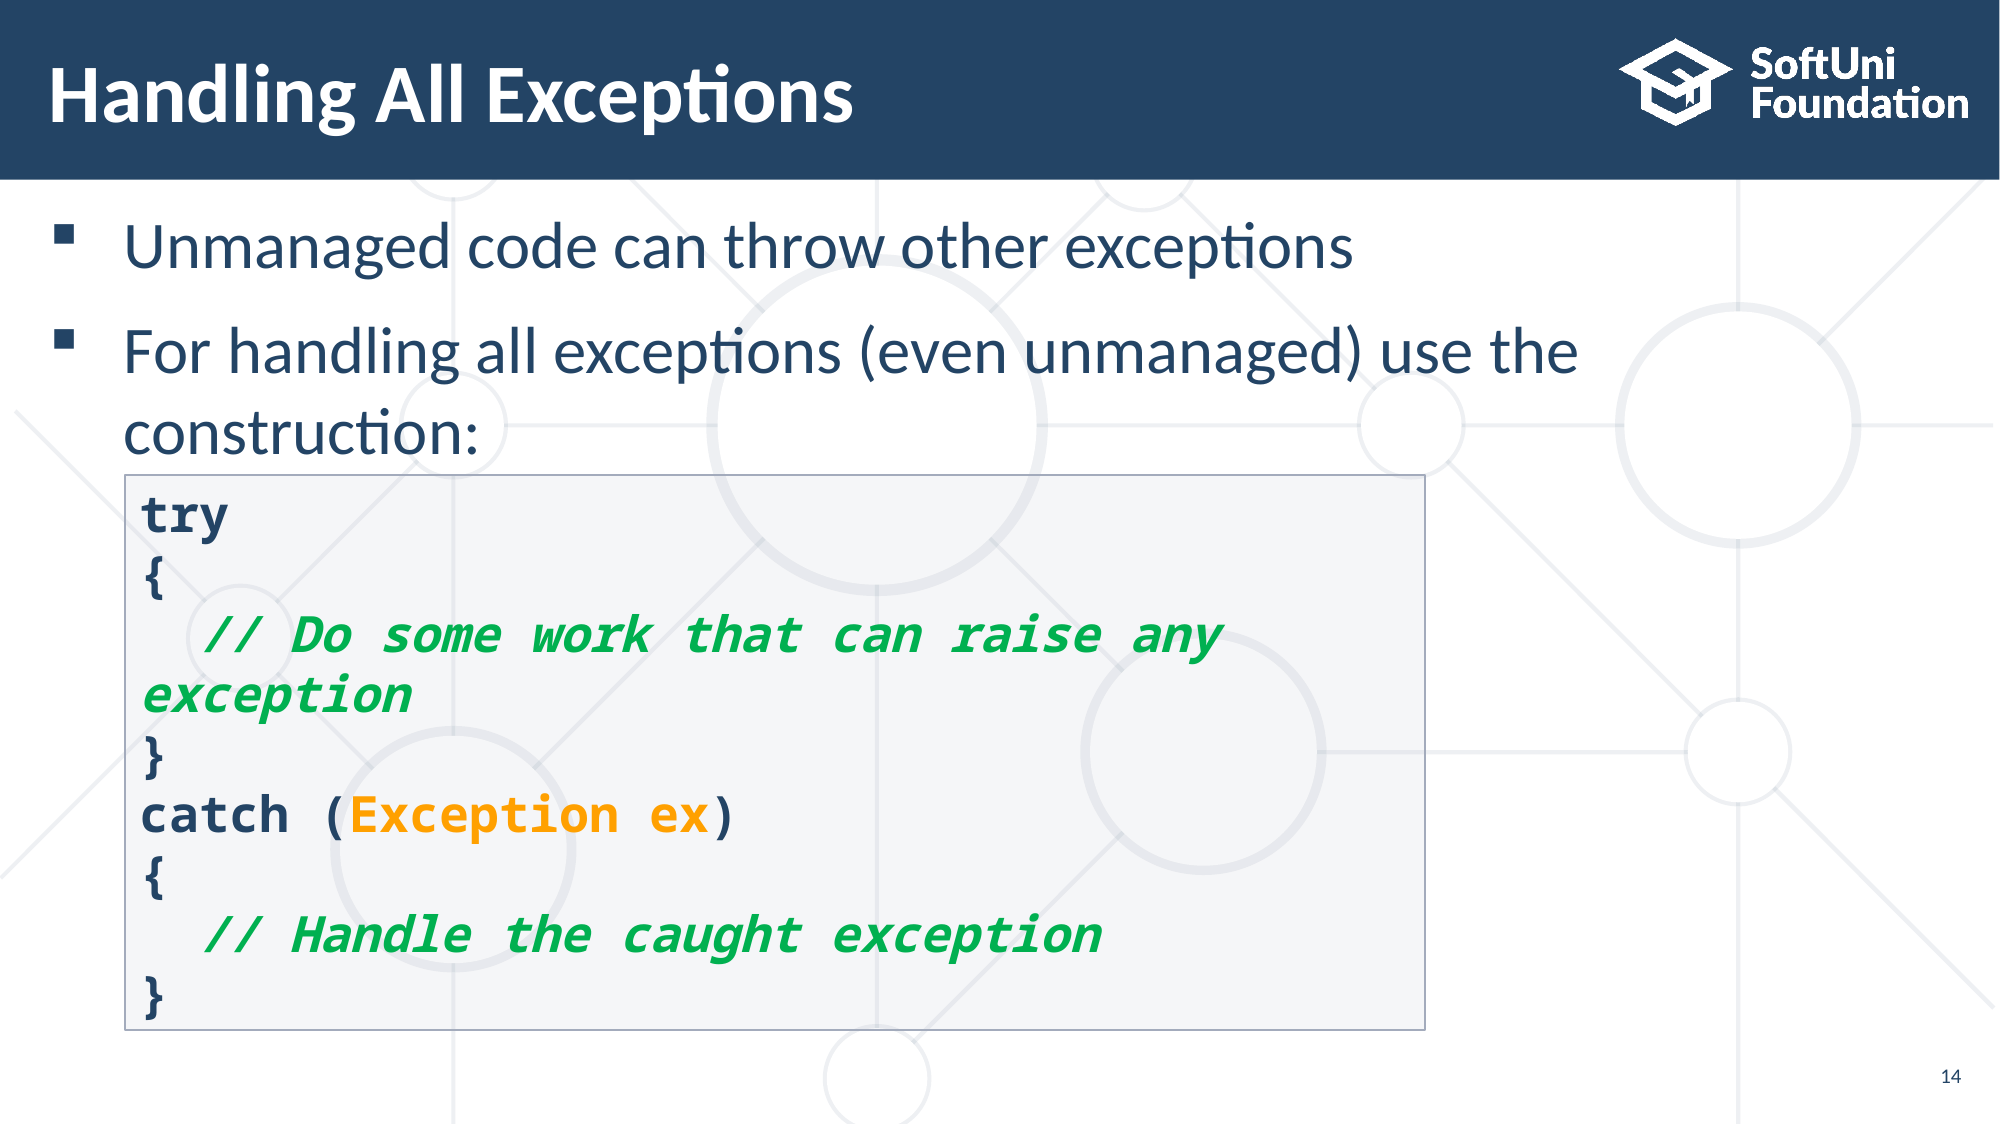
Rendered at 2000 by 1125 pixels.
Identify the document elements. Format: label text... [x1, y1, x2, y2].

slide_number 14 [1896, 1049, 1968, 1101]
list Unmanaged code can throw other exceptions For handling all exceptions (even unmanaged) use the construction: [31, 196, 1970, 1050]
title Handling All Exceptions [31, 16, 1591, 162]
text_box try { // Do some work that can raise any exception } catch (Exception ex) { // Handle the caught exception } [124, 474, 1425, 1030]
picture [1618, 38, 1968, 126]
